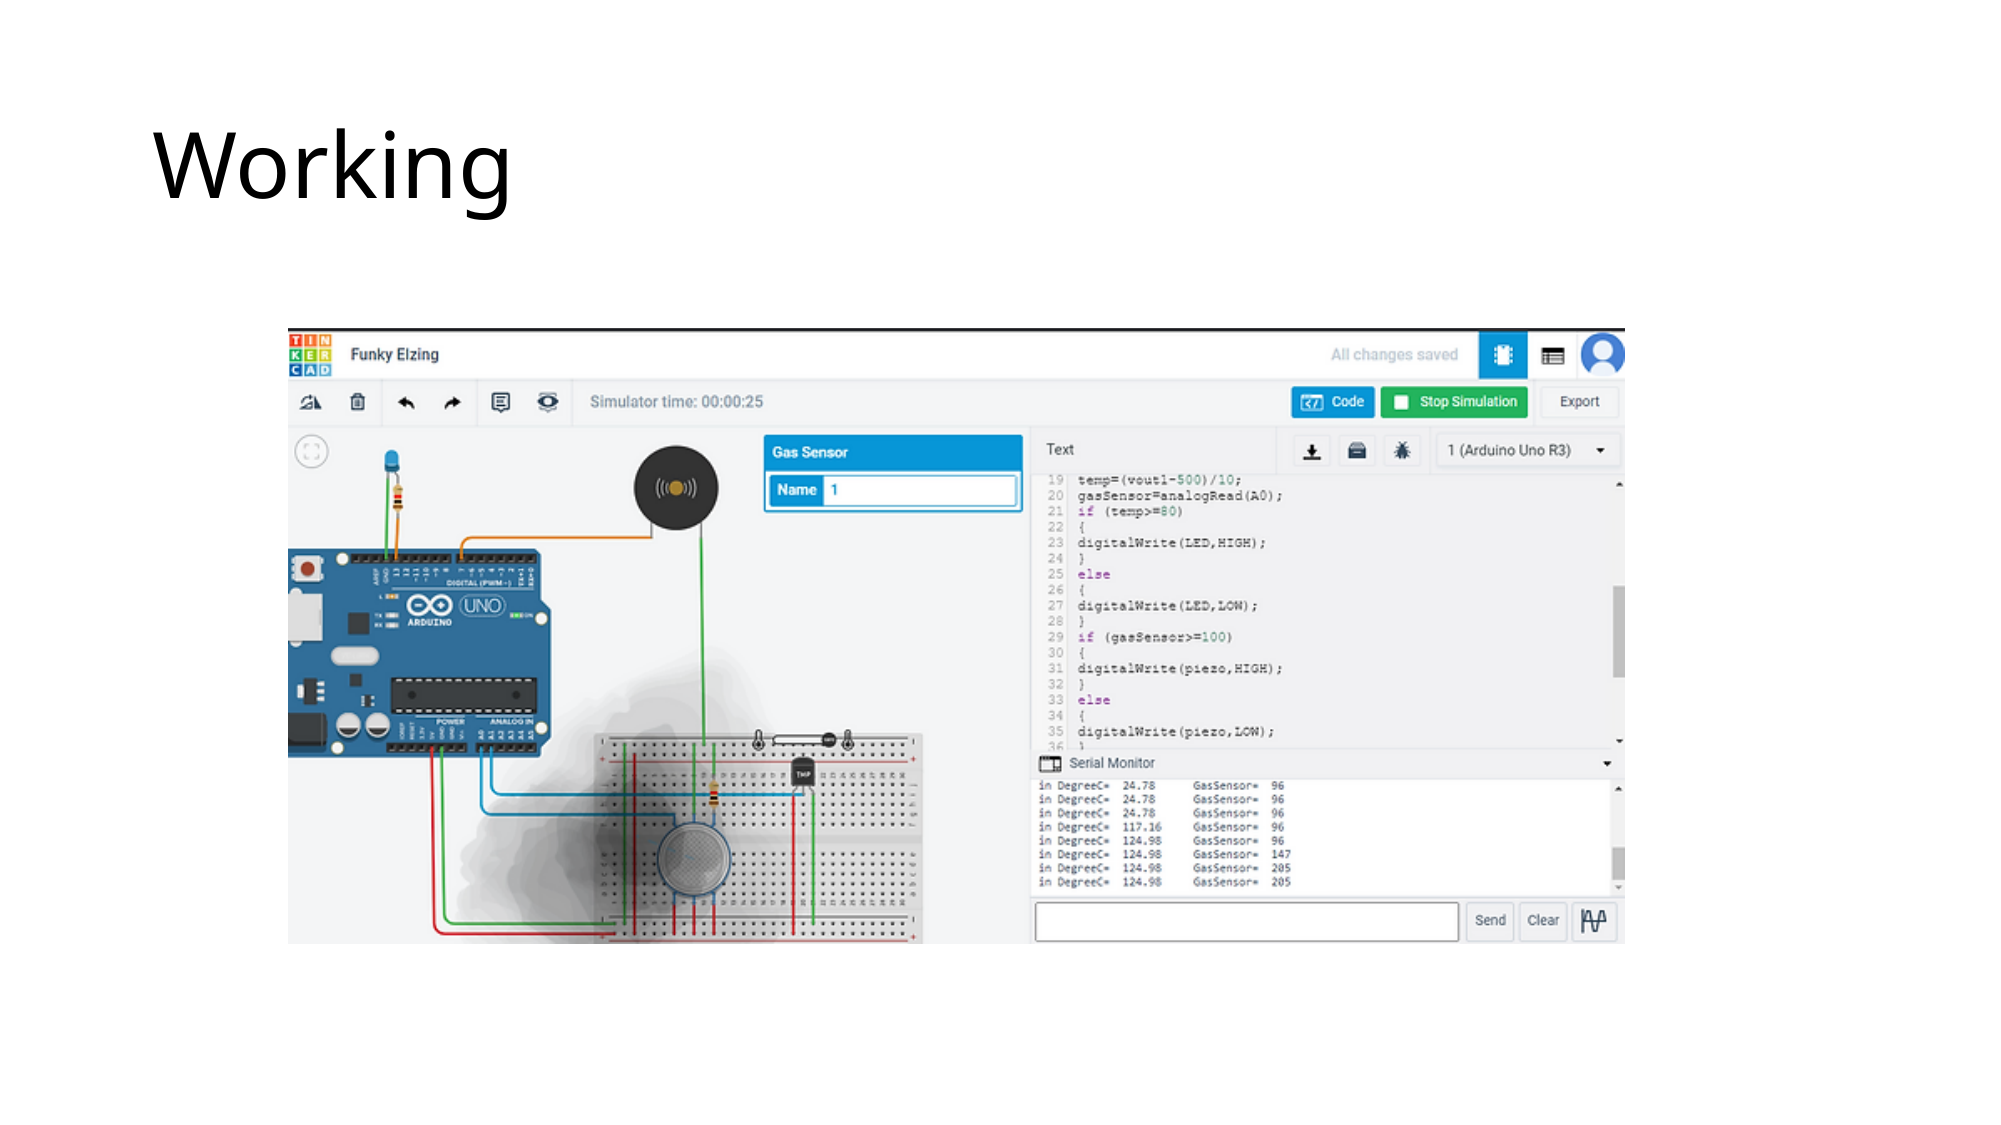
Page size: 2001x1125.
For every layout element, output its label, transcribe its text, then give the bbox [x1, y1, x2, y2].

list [288, 328, 1625, 944]
title Working [137, 59, 1863, 278]
